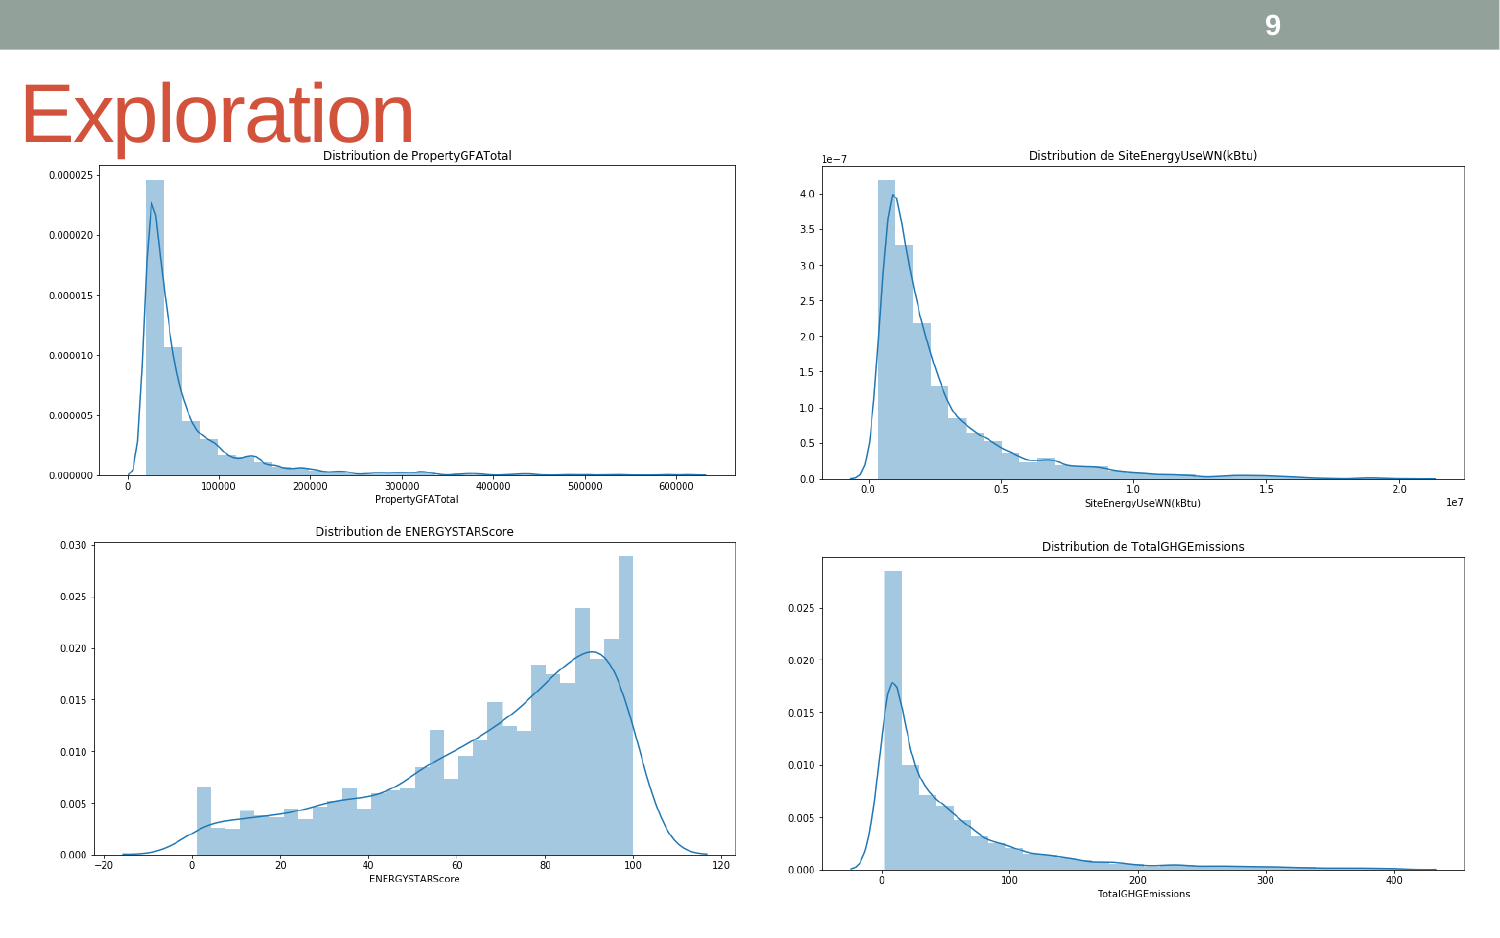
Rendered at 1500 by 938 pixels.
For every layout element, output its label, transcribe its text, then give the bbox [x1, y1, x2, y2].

picture [800, 150, 1465, 508]
title Exploration [17, 56, 418, 215]
text_box [0, 0, 1500, 50]
picture [788, 541, 1465, 897]
picture [60, 526, 736, 882]
text_box 9 [1263, 4, 1284, 42]
picture [41, 143, 741, 511]
